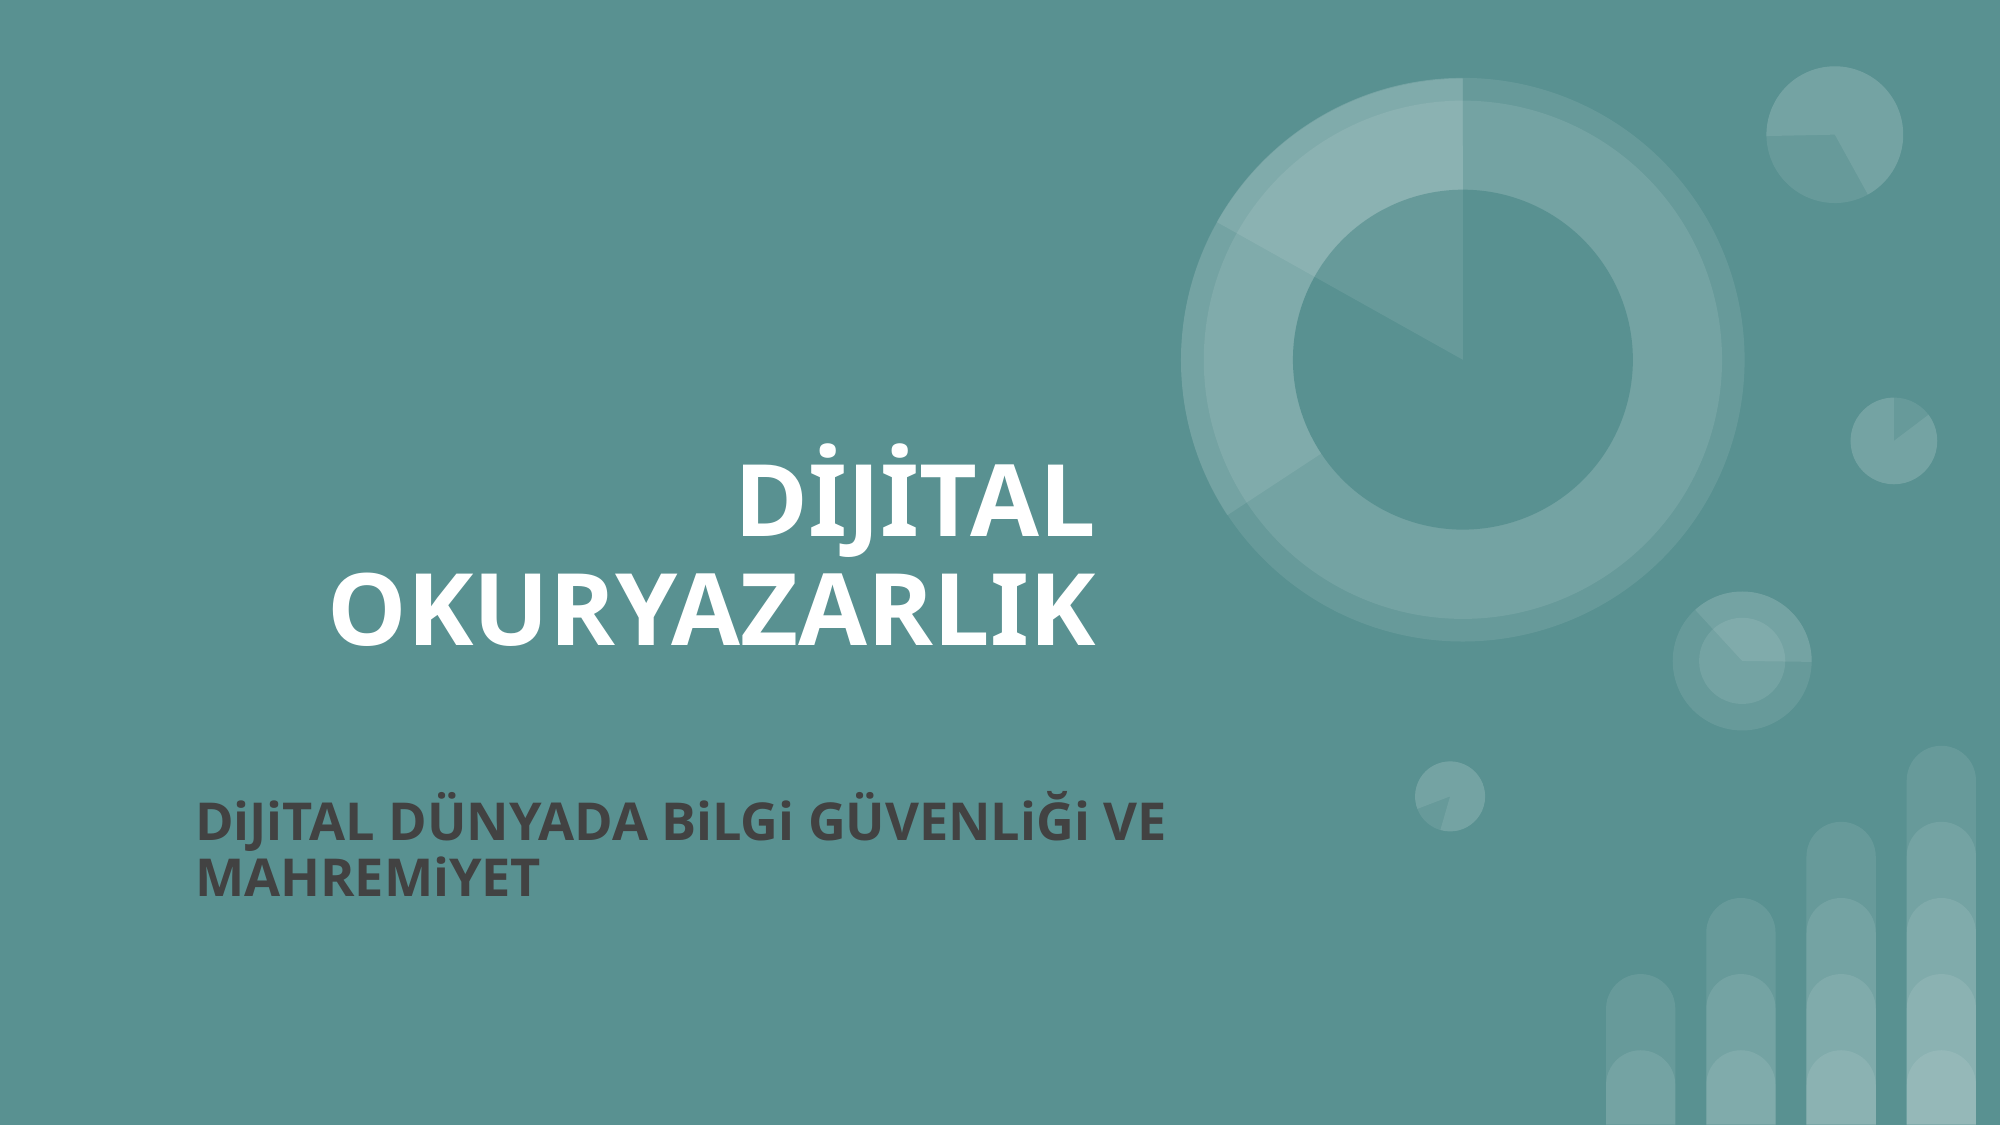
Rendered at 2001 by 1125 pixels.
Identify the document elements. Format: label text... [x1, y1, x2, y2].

title DİJİTAL OKURYAZARLIK [180, 352, 1111, 763]
subtitle DiJiTAL DÜNYADA BiLGi GÜVENLiĞi VE MAHREMiYET [180, 786, 1422, 917]
